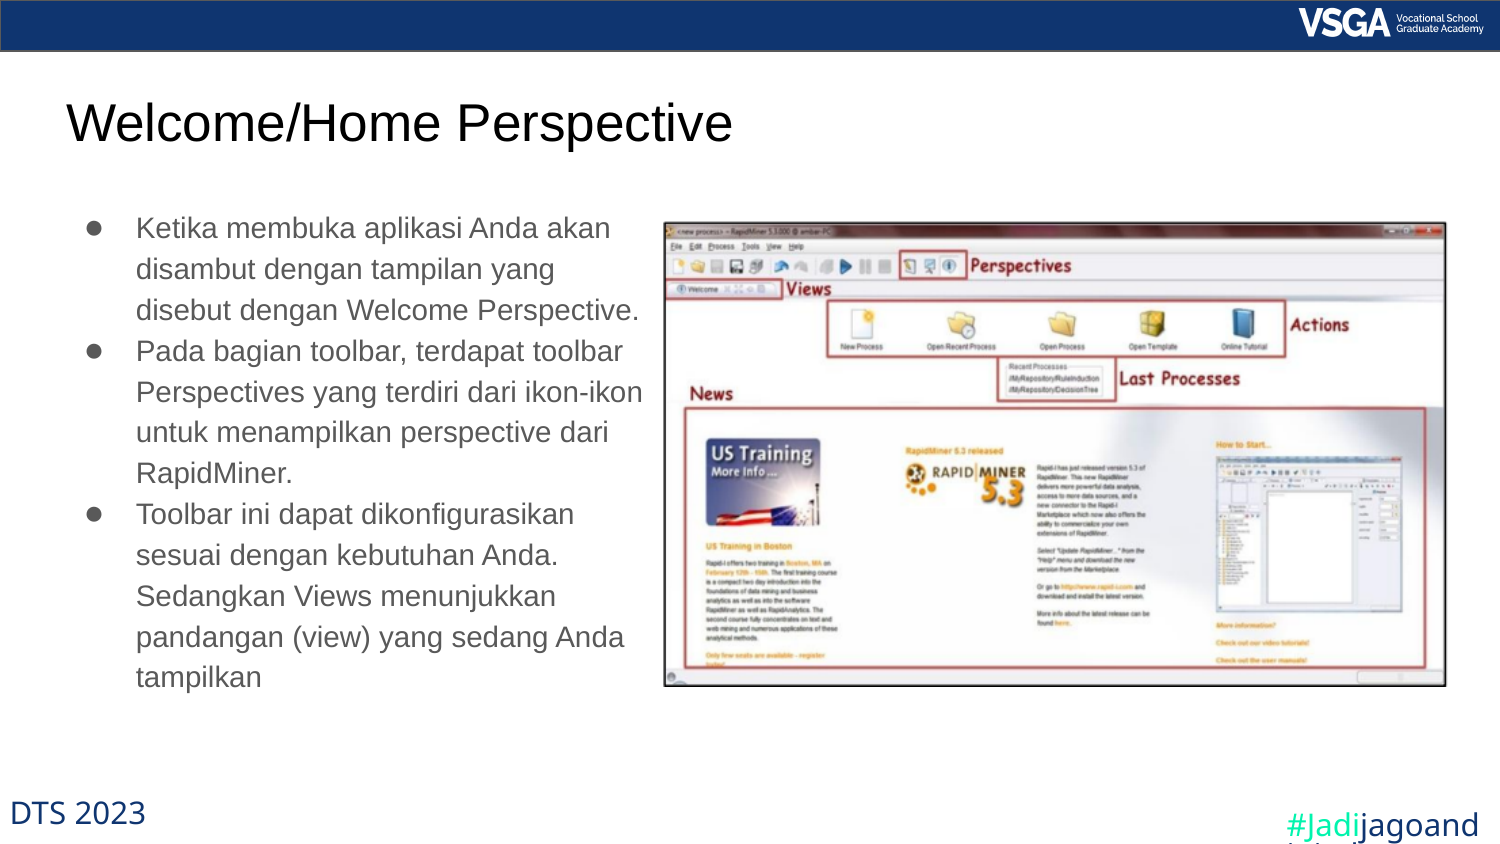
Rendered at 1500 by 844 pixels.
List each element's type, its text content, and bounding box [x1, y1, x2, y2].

picture [1284, 0, 1498, 79]
title Welcome/Home Perspective [51, 72, 1449, 167]
picture [662, 220, 1450, 687]
list Ketika membuka aplikasi Anda akan disambut dengan tampilan yang disebut dengan Welcome Perspective. Pada bagian toolbar, terdapat toolbar Perspectives yang terdiri dari ikon-ikon untuk menampilkan perspective dari RapidMiner. Toolbar ini dapat dikonfigurasikan sesuai dengan kebutuhan Anda. Sedangkan Views menunjukkan pandangan (view) yang sedang Anda tampilkan [51, 189, 660, 750]
